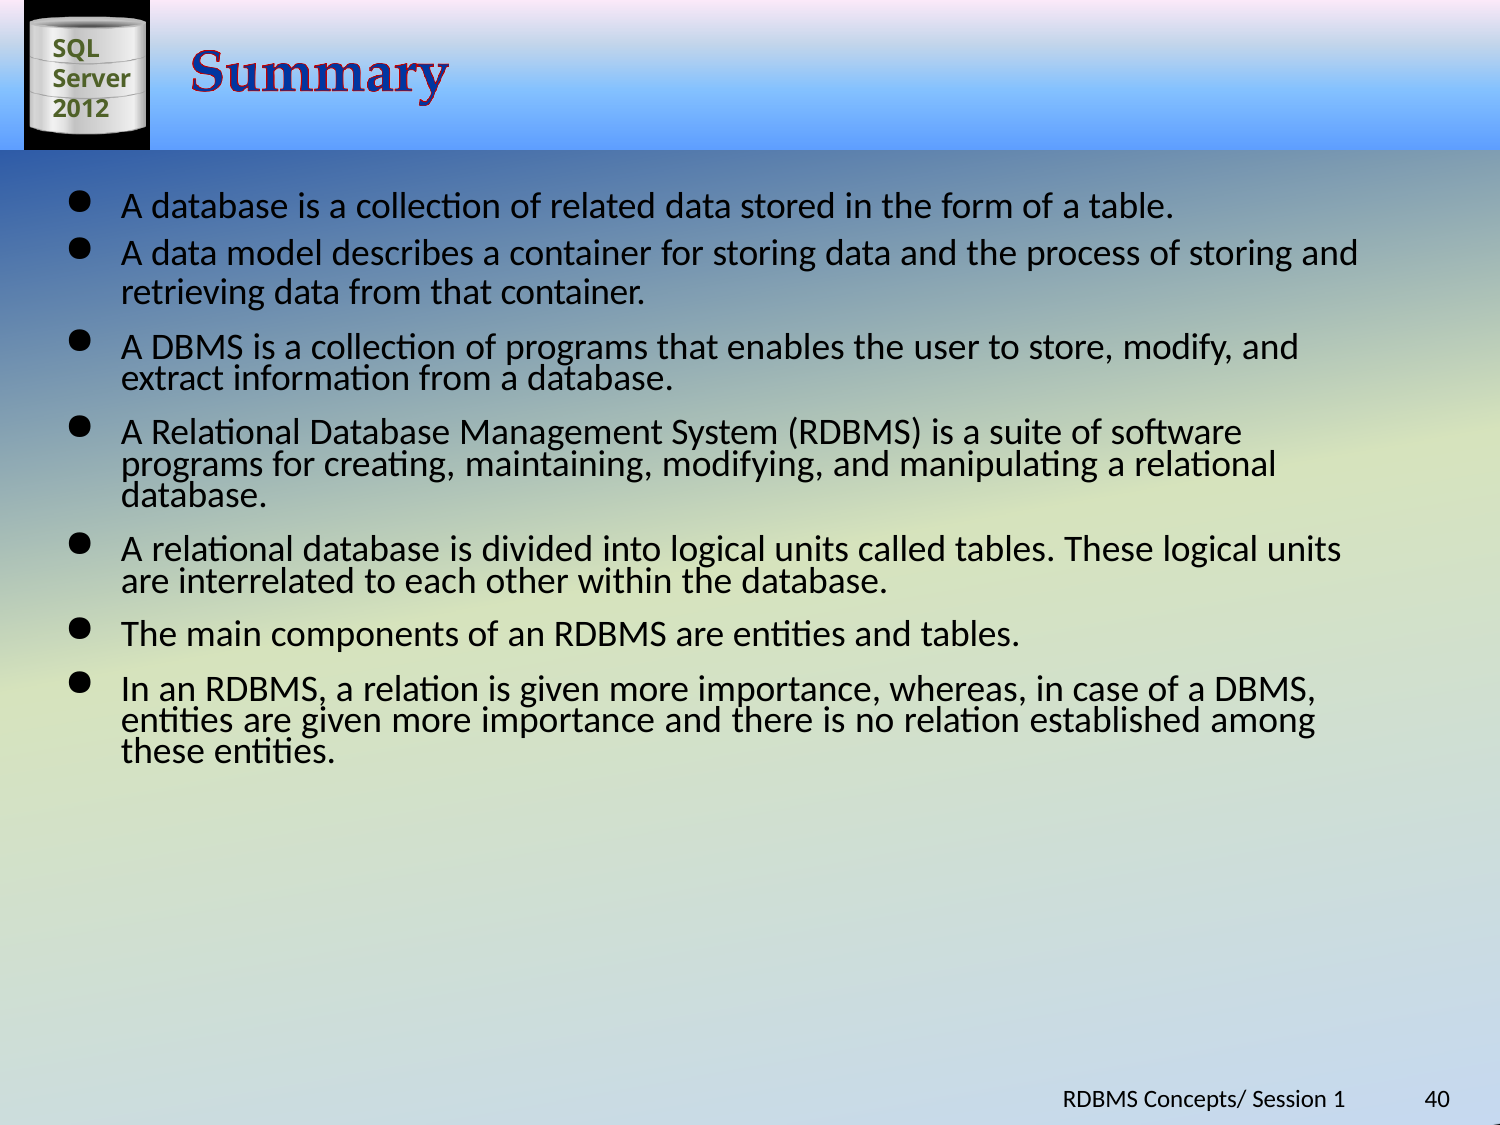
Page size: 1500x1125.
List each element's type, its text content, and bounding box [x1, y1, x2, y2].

picture [0, 151, 1500, 1125]
slide_number 40 [1418, 1086, 1457, 1125]
slide_number RDBMS Concepts/ Session 1 [1060, 1086, 1350, 1125]
picture [192, 49, 449, 107]
text_box A database is a collection of related data stored in the form of a table. A data model describes a container for storing data and the process of storing and retrieving data from that container. A DBMS is a collection of programs that enables the user to store, modify, and extract information from a database. A Relational Database Management System (RDBMS) is a suite of software programs for creating, maintaining, modifying, and manipulating a relational database. A relational database is divided into logical units called tables. These logical units are interrelated to each other within the database. The main components of an RDBMS are entities and tables. In an RDBMS, a relation is given more importance, whereas, in case of a DBMS, entities are given more importance and there is no relation established among these entities. [62, 170, 1372, 771]
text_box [0, 0, 1500, 151]
